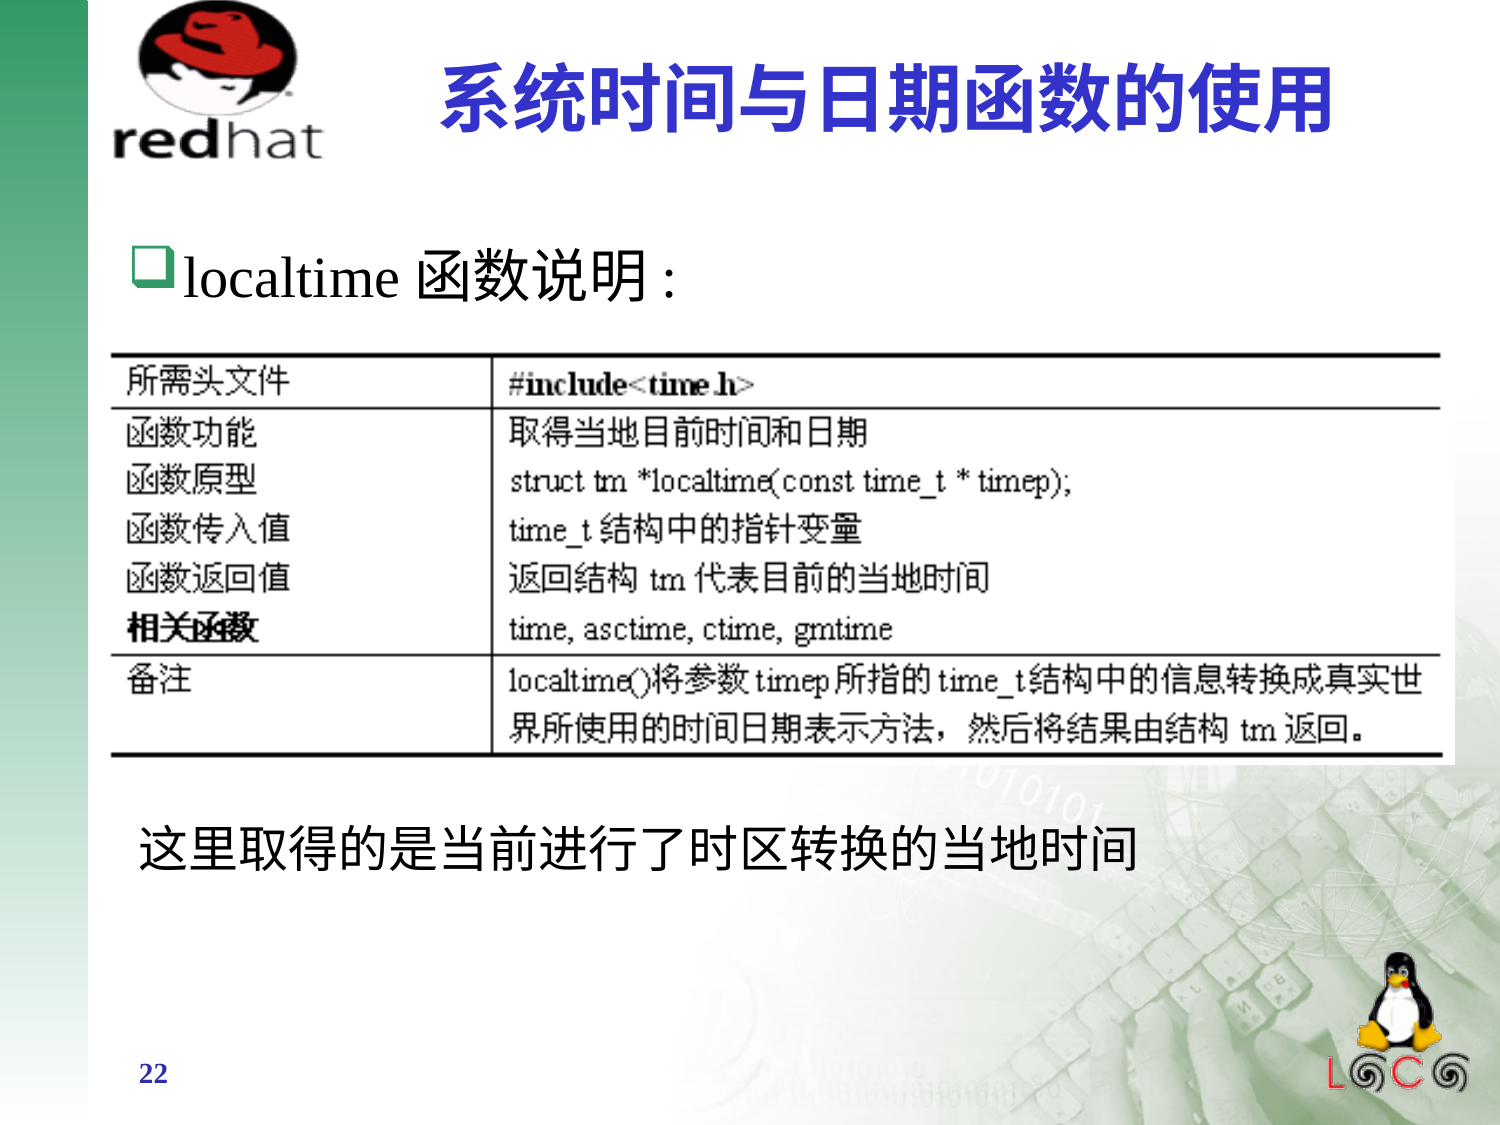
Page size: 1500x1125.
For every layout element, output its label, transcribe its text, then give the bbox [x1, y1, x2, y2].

slide_number 22 [123, 1046, 396, 1095]
picture [100, 349, 1455, 765]
picture [549, 365, 1500, 1125]
text_box 这里取得的是当前进行了时区转换的当地时间 [123, 810, 1435, 886]
list localtime函数说明: [112, 231, 1463, 975]
title 系统时间与日期函数的使用 [324, 31, 1451, 161]
picture [112, 0, 325, 161]
